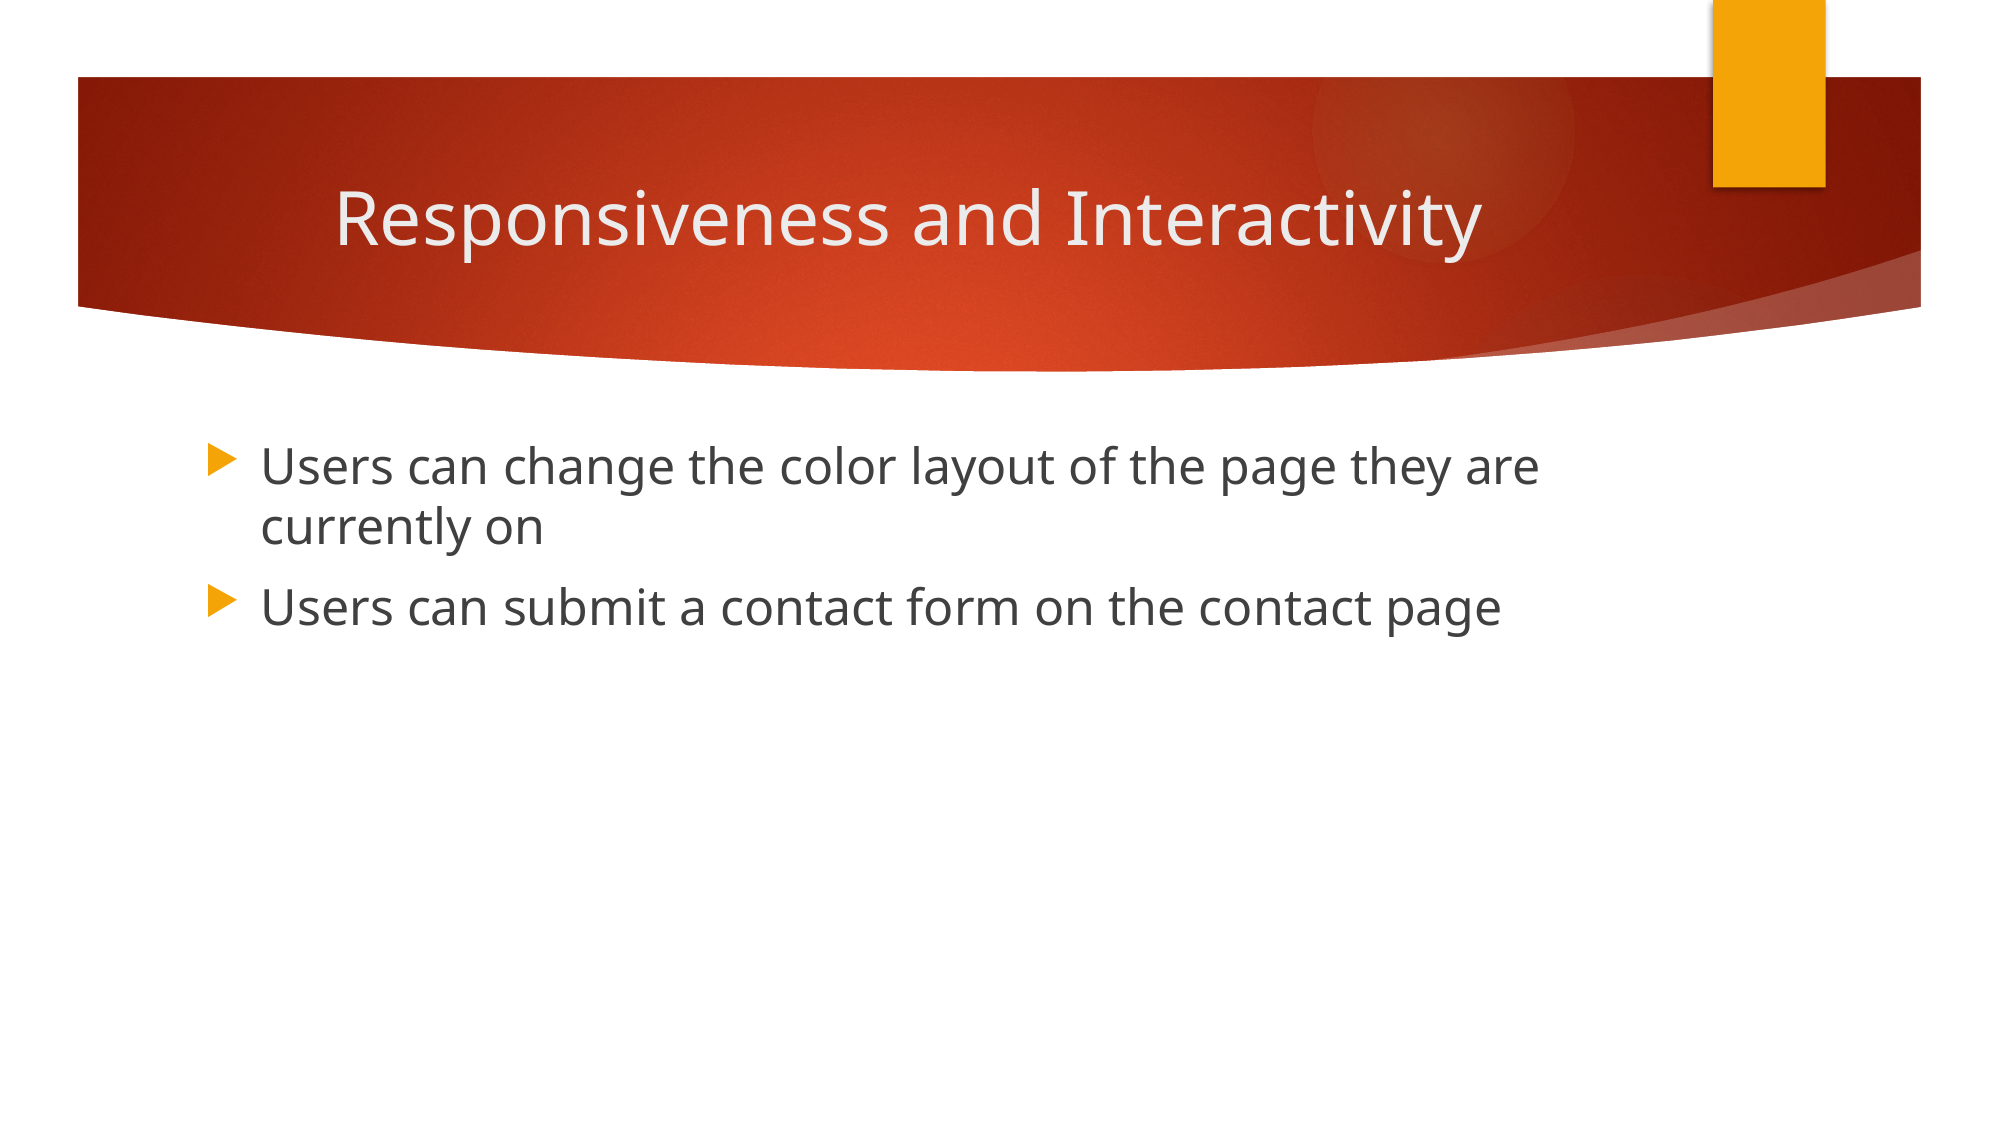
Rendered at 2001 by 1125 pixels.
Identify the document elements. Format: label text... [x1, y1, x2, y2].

title Responsiveness and Interactivity [189, 155, 1627, 275]
list Users can change the color layout of the page they are currently on Users can submit a contact form on the contact page [189, 427, 1736, 988]
